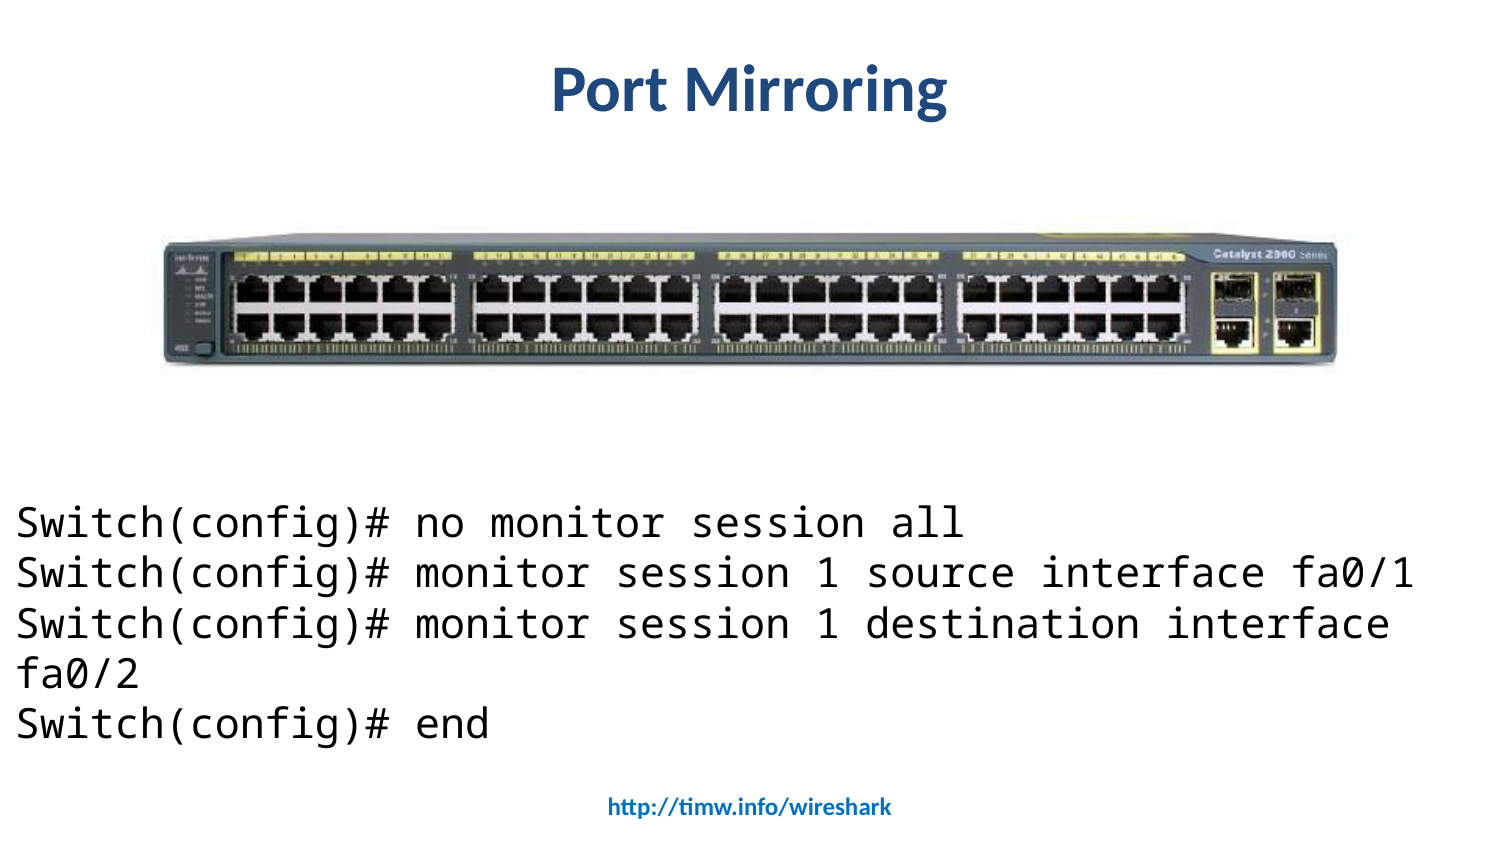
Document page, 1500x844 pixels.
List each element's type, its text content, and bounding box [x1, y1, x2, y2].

picture [150, 216, 1350, 383]
title Port Mirroring [74, 37, 1426, 132]
text_box http://timw.info/wireshark [0, 783, 1500, 828]
text_box Switch(config)# no monitor session all Switch(config)# monitor session 1 source interface fa0/1 Switch(config)# monitor session 1 destination interface fa0/2 Switch(config)# end [0, 488, 1500, 754]
